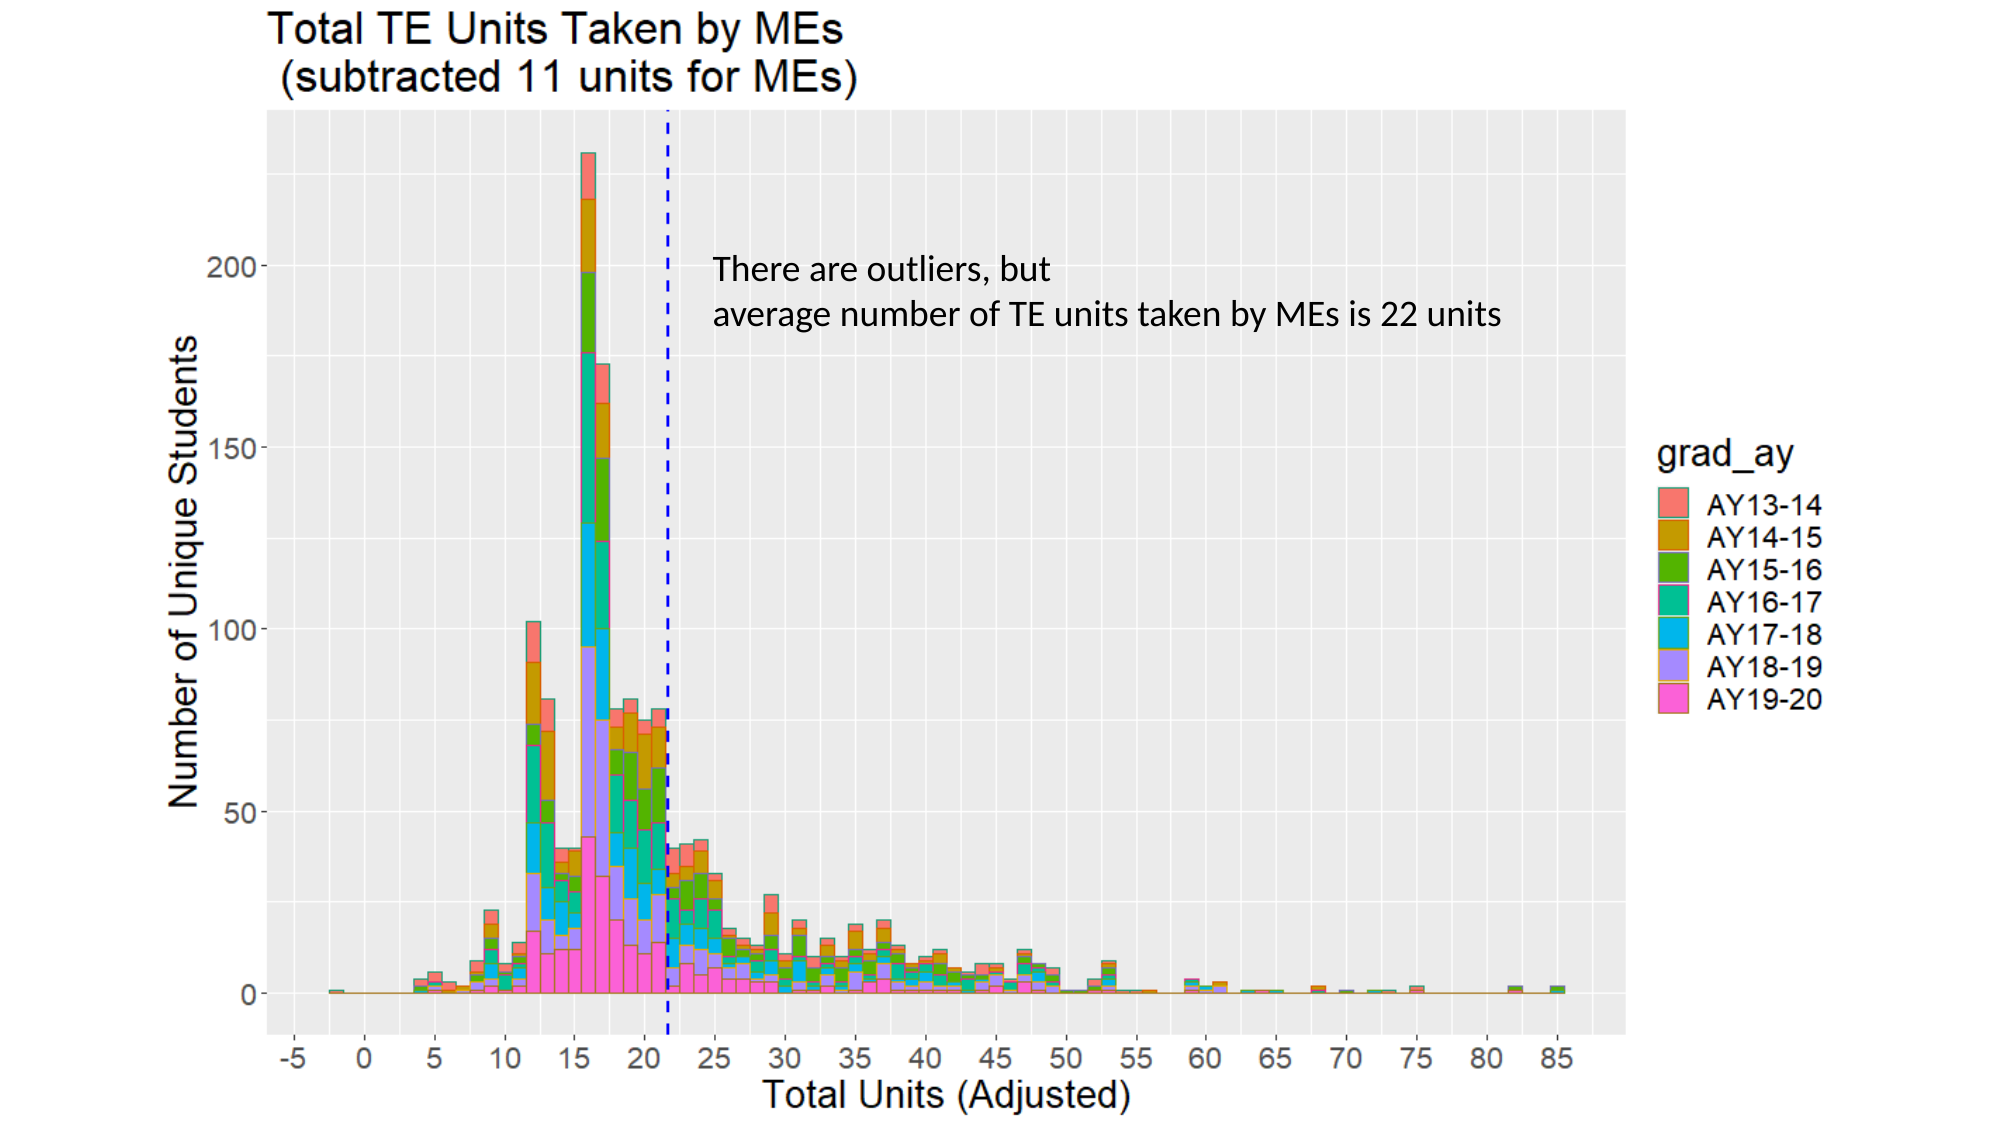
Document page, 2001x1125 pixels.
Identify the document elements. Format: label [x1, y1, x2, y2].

picture [156, 0, 1844, 1125]
